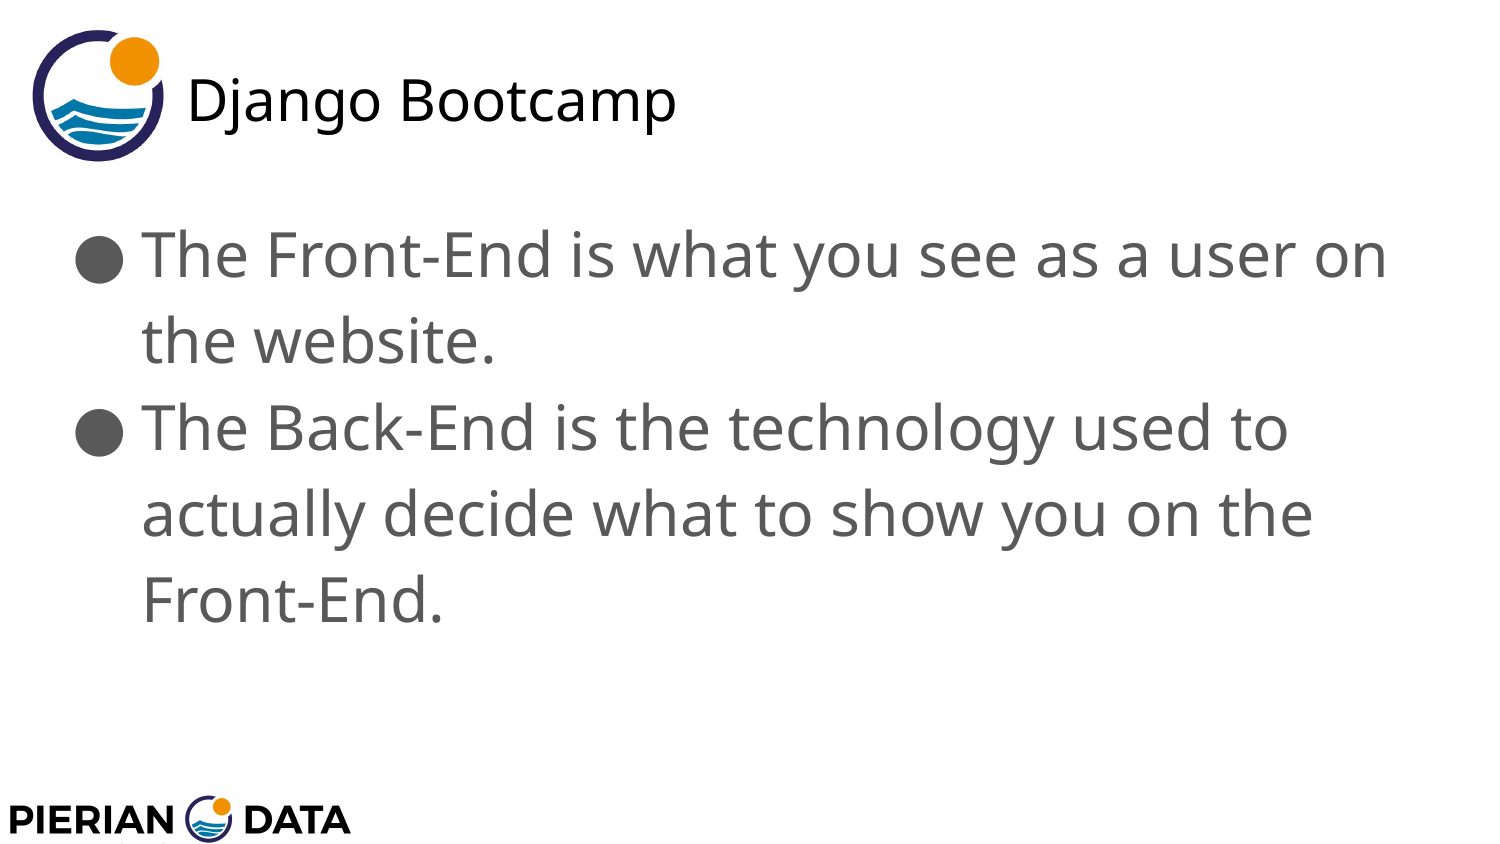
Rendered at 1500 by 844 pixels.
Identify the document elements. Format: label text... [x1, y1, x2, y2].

list The Front-End is what you see as a user on the website. The Back-End is the technology used to actually decide what to show you on the Front-End. [51, 189, 1449, 750]
picture [24, 24, 172, 167]
picture [0, 787, 368, 844]
title Django Bootcamp [176, 48, 1449, 143]
